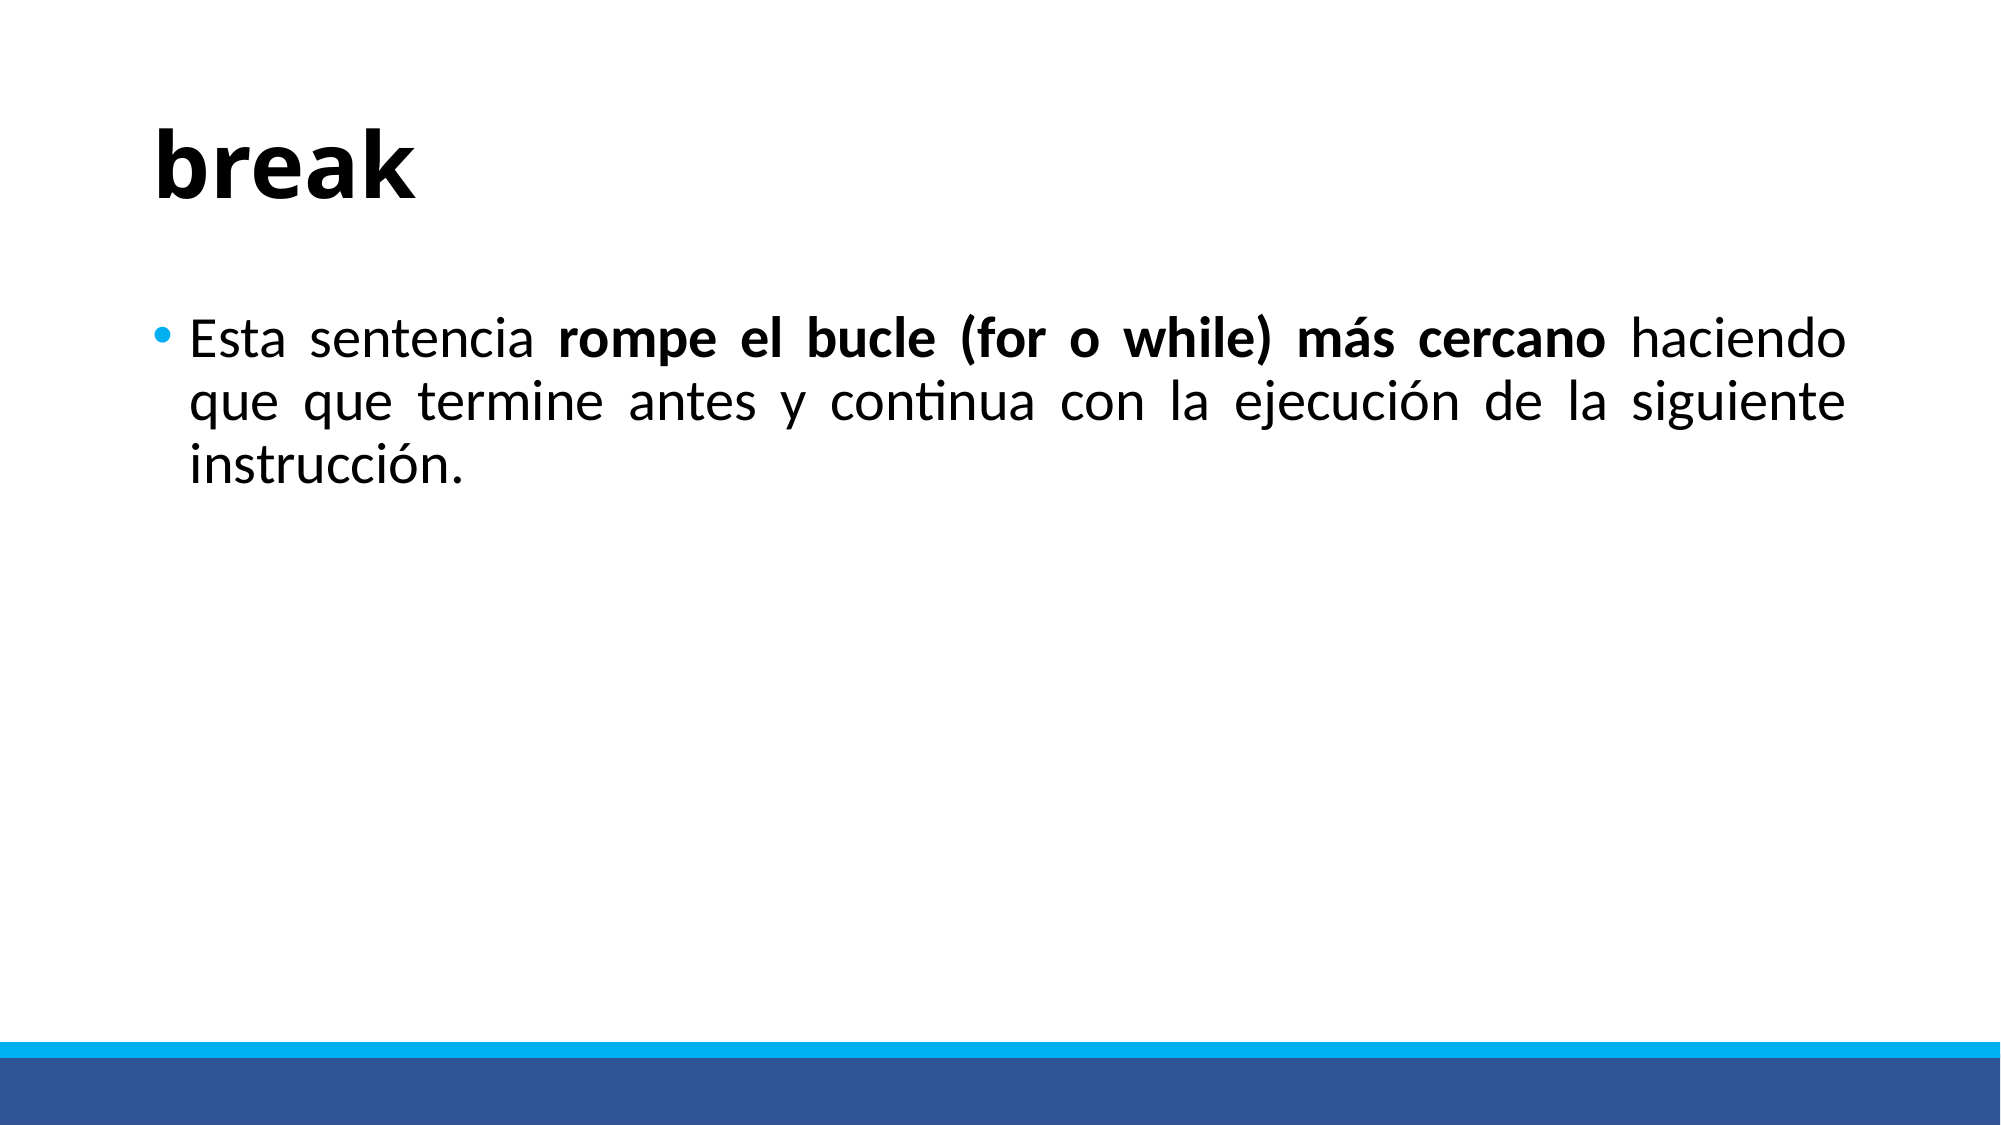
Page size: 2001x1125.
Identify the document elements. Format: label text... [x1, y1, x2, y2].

list Esta sentencia rompe el bucle (for o while) más cercano haciendo que que termine antes y continua con la ejecución de la siguiente instrucción. [137, 299, 1863, 1014]
title break [137, 59, 1863, 278]
